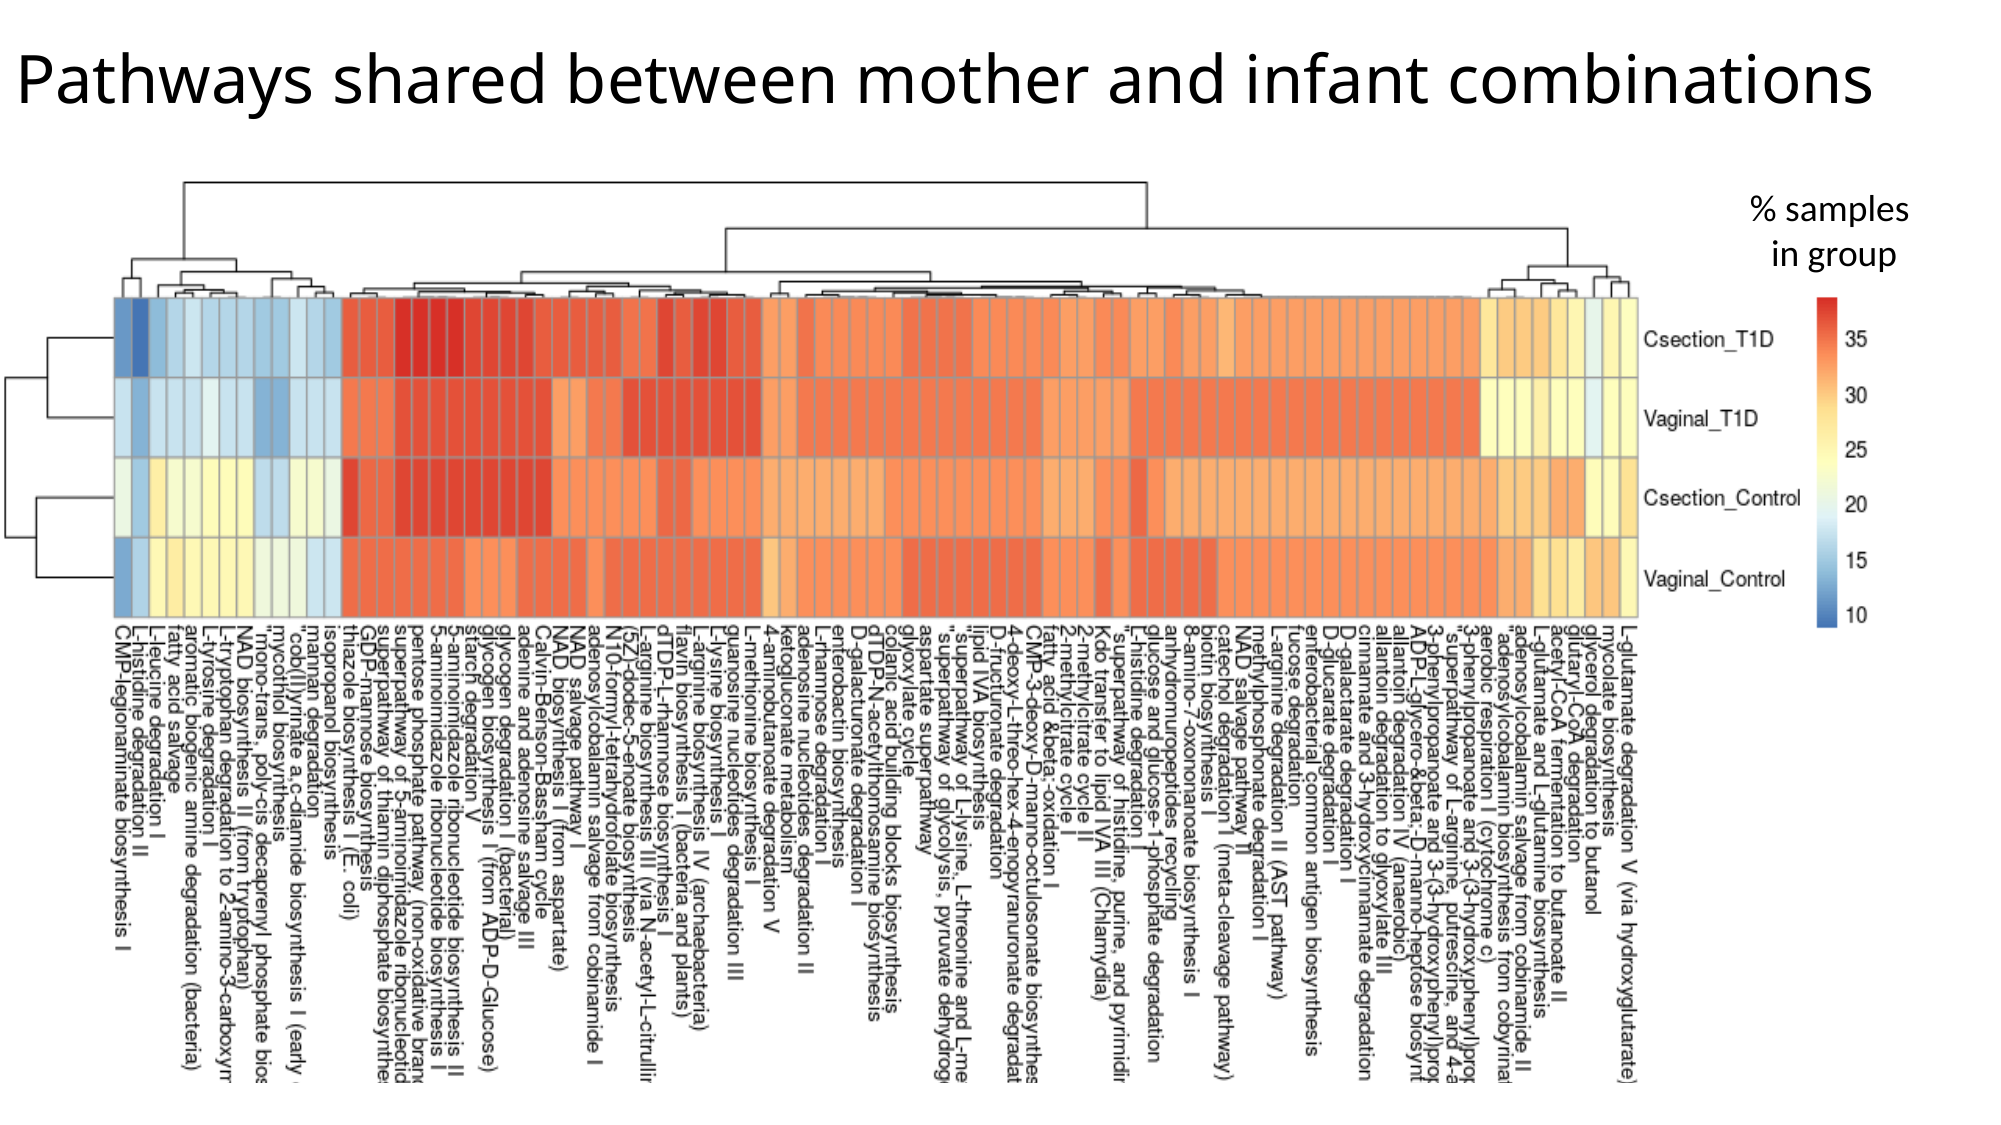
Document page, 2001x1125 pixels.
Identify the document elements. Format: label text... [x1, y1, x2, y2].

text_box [0, 177, 1942, 1083]
title Pathways shared between mother and infant combinations [0, 9, 2000, 155]
